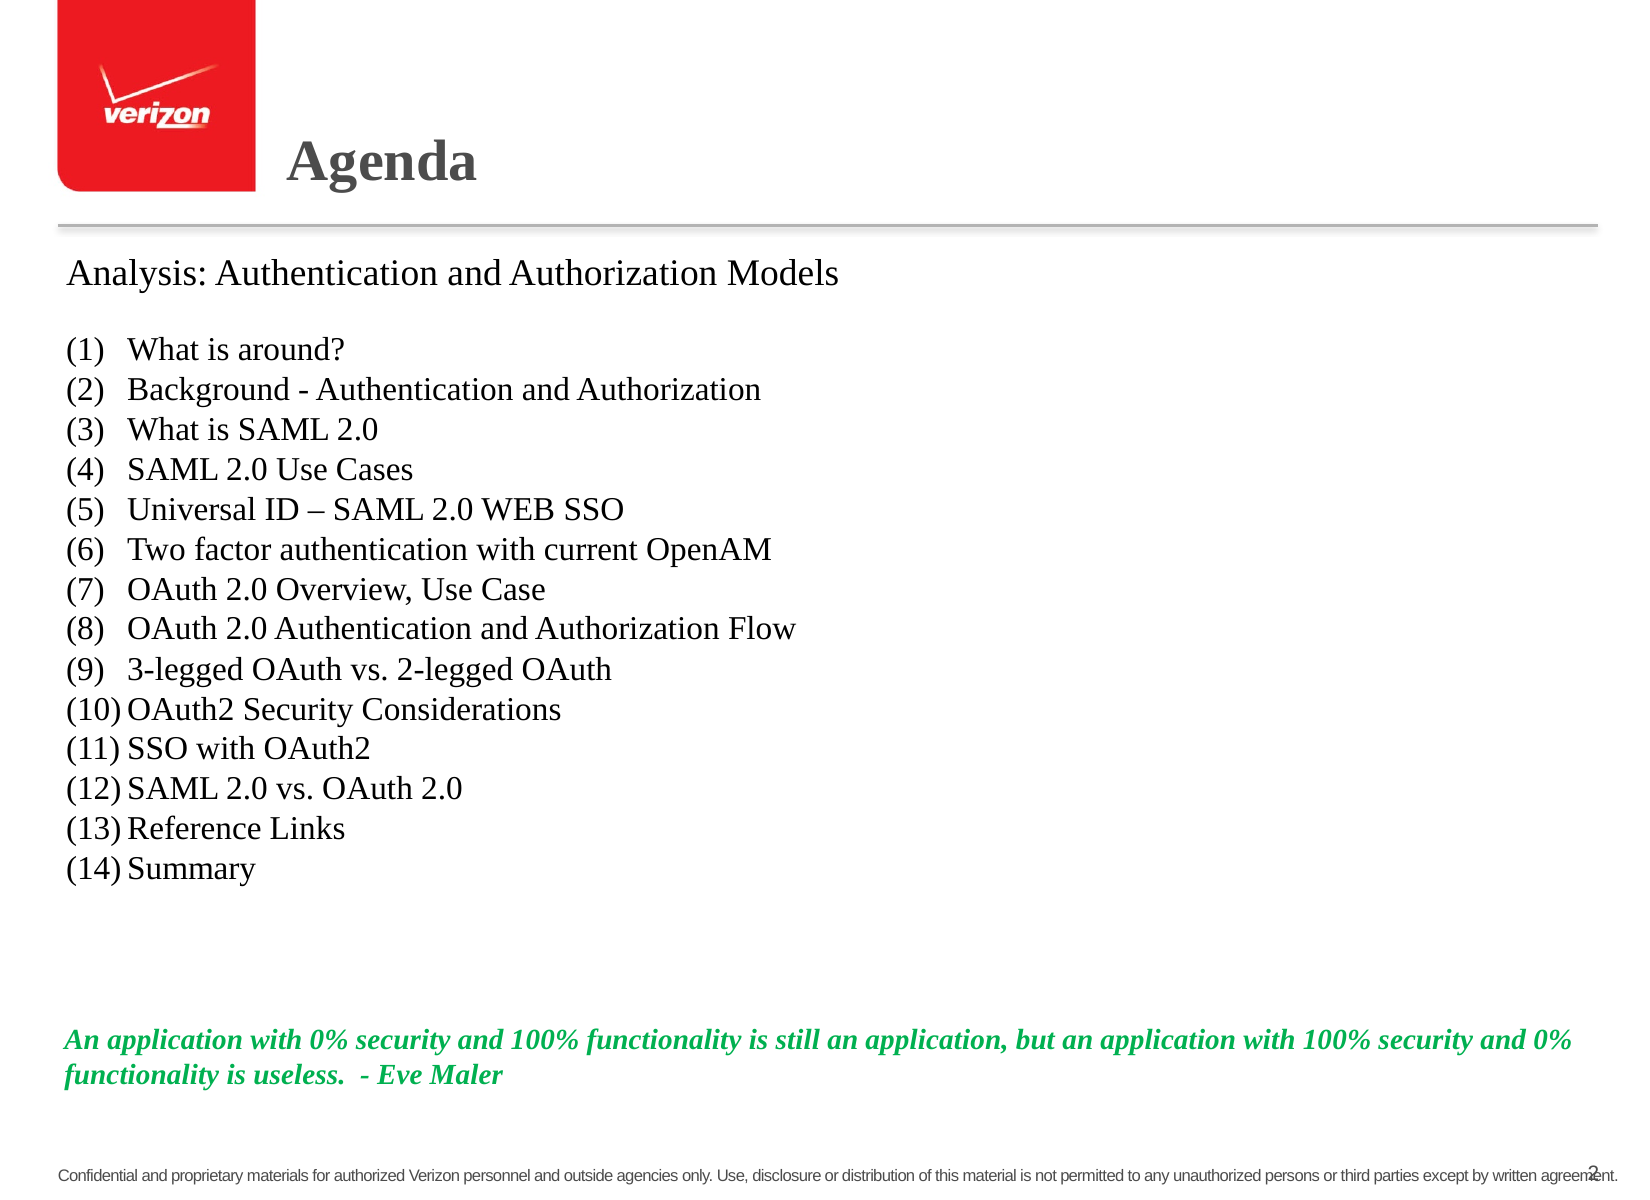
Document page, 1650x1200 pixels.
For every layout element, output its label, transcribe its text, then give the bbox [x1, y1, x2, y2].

title Agenda [286, 37, 1593, 193]
text_box Analysis: Authentication and Authorization Models [49, 240, 1154, 302]
text_box An application with 0% security and 100% functionality is still an application, but an application with 100% security and 0% functionality is useless. - Eve Maler [49, 1012, 1629, 1098]
text_box What is around? Background - Authentication and Authorization What is SAML 2.0 SAML 2.0 Use Cases Universal ID – SAML 2.0 WEB SSO Two factor authentication with current OpenAM OAuth 2.0 Overview, Use Case OAuth 2.0 Authentication and Authorization Flow 3-legged OAuth vs. 2-legged OAuth OAuth2 Security Considerations SSO with OAuth2 SAML 2.0 vs. OAuth 2.0 Reference Links Summary [49, 319, 1523, 975]
picture [0, 0, 1650, 1200]
